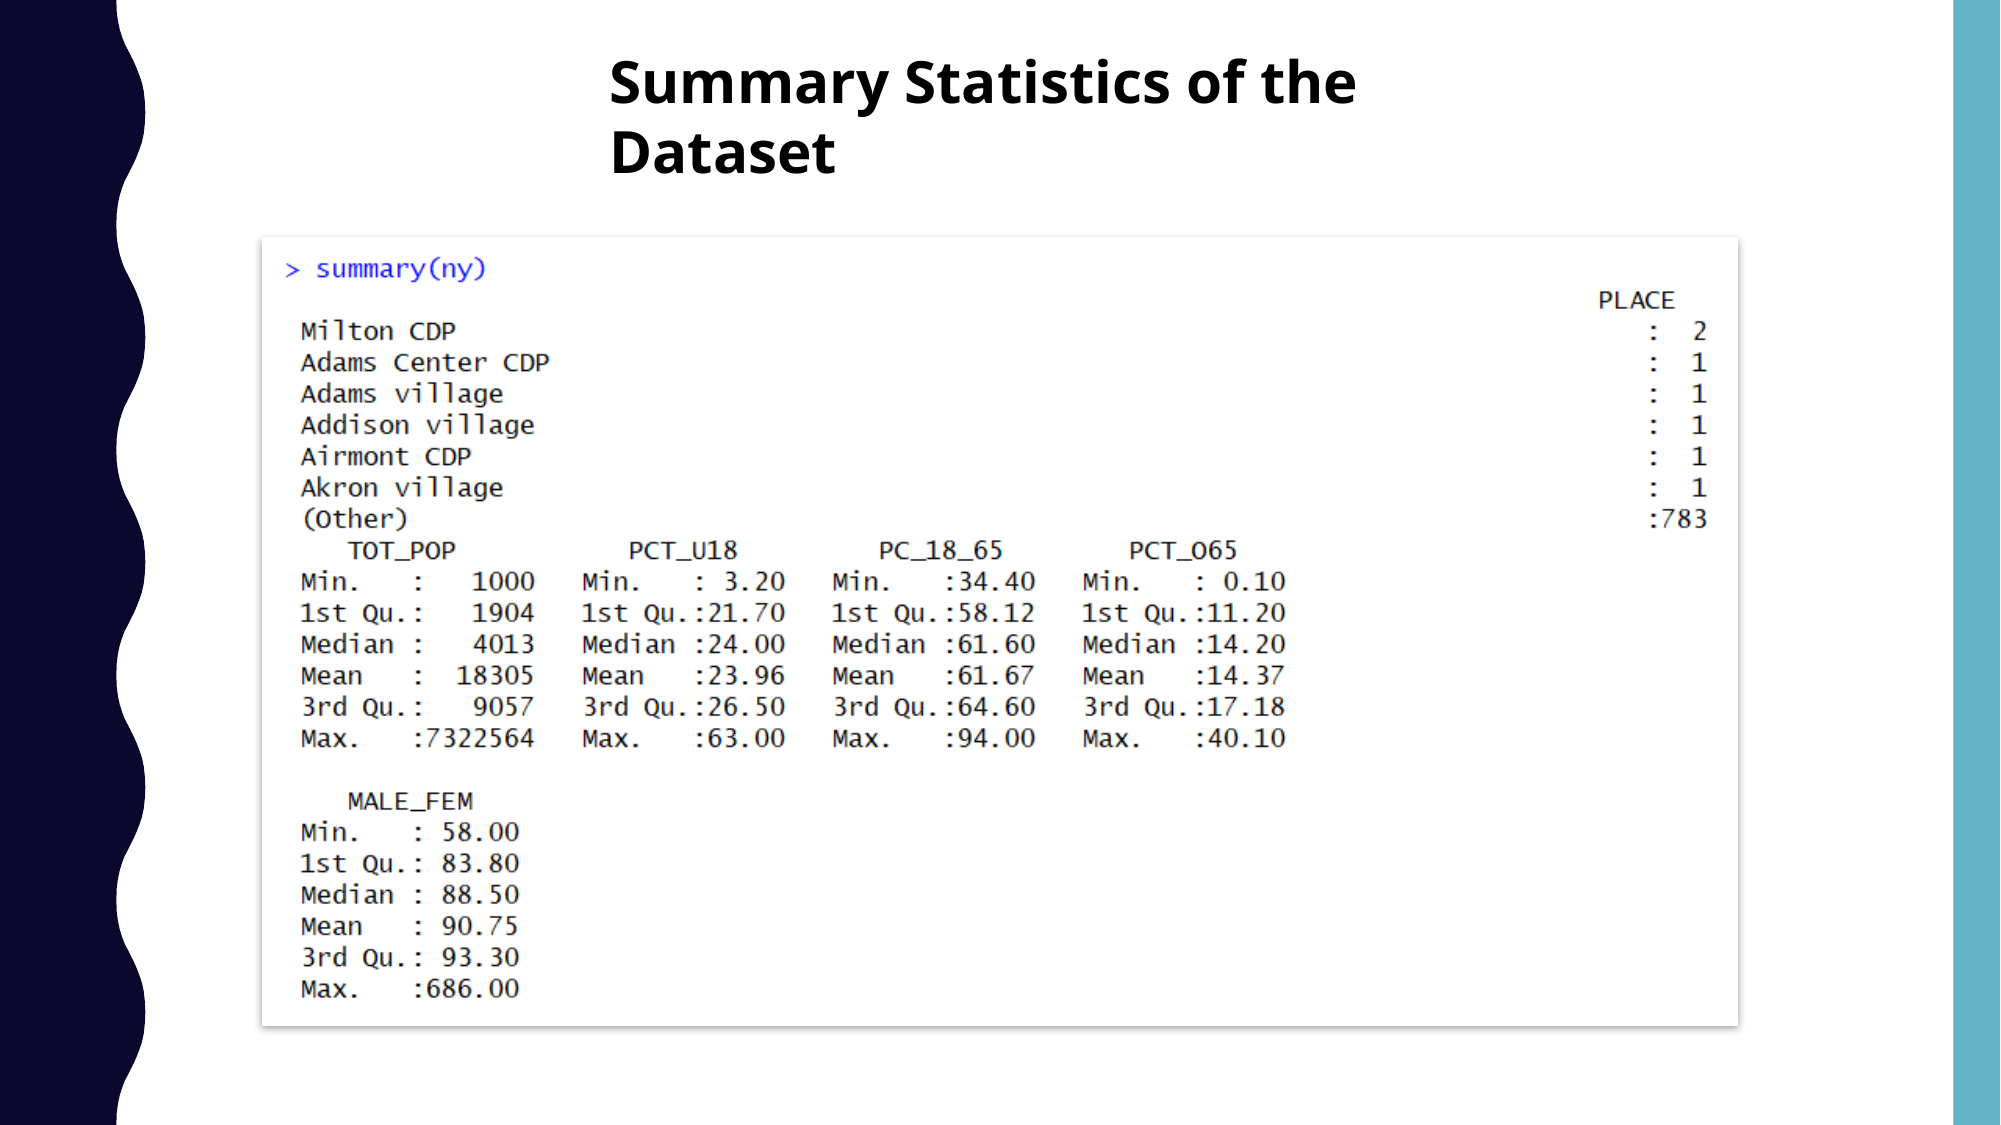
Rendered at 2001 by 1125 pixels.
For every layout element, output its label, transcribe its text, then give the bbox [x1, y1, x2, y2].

picture [276, 251, 1724, 1012]
text_box Summary Statistics of the Dataset [595, 37, 1405, 193]
